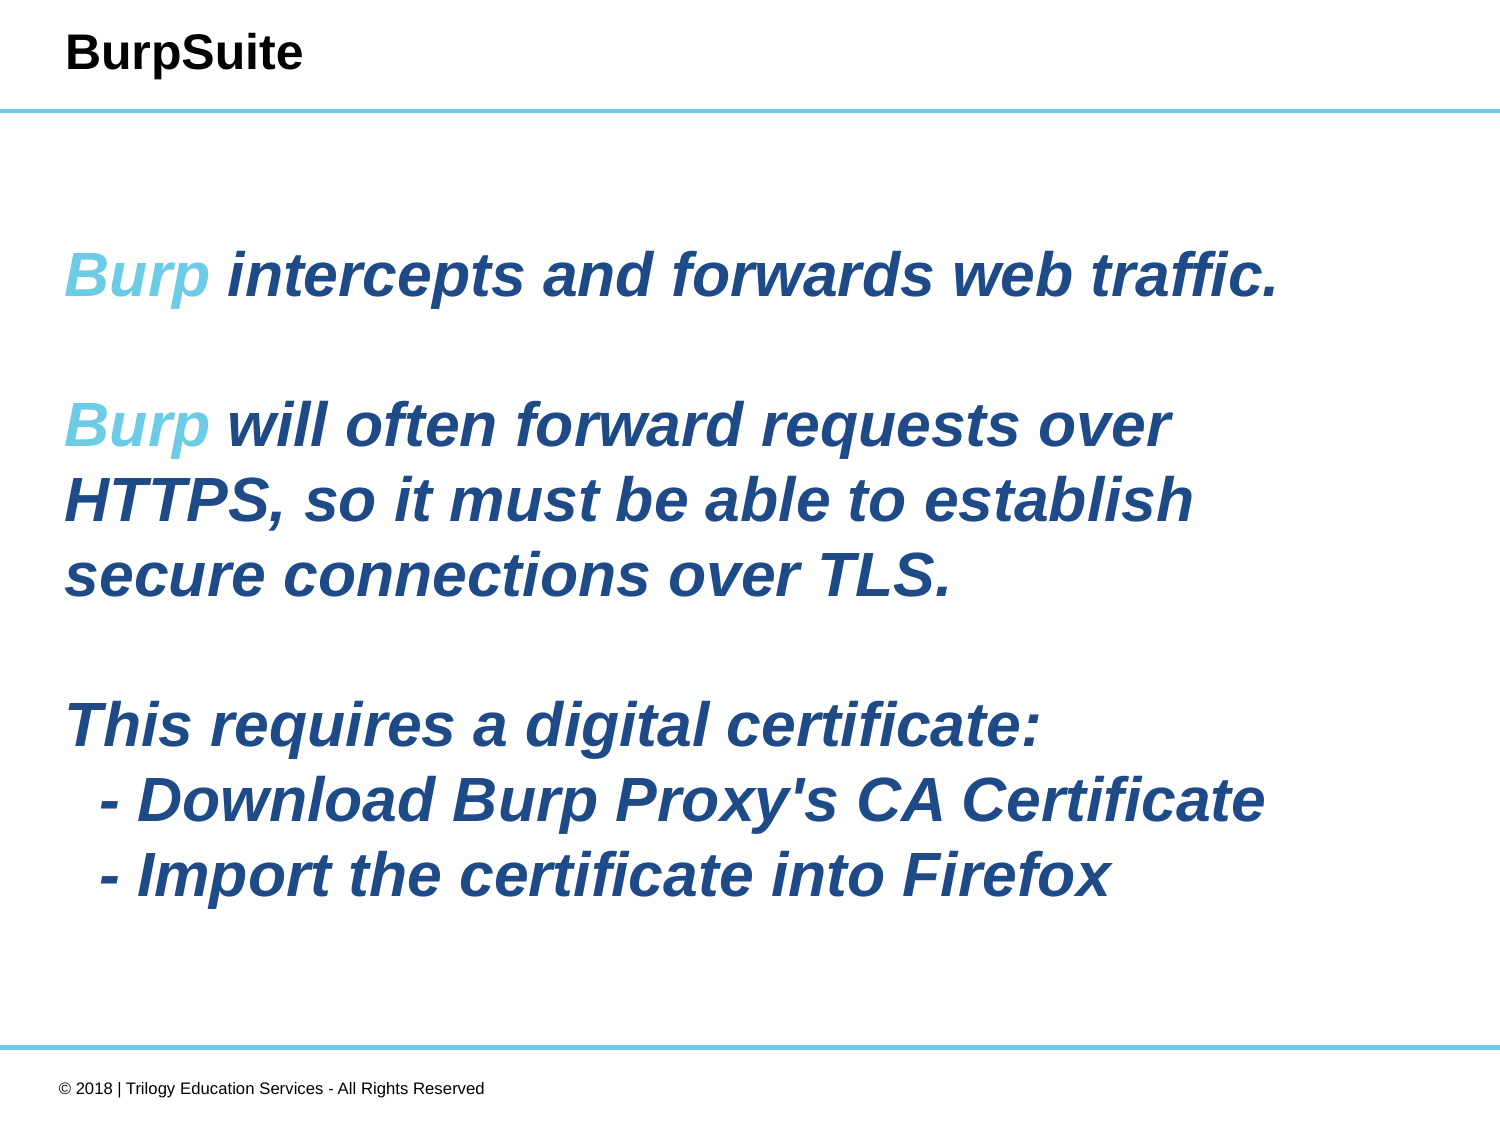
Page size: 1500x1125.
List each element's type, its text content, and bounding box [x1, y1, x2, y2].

text_box Burp intercepts and forwards web traffic. Burp will often forward requests over HTTPS, so it must be able to establish secure connections over TLS. This requires a digital certificate: - Download Burp Proxy's CA Certificate - Import the certificate into Firefox [49, 226, 1413, 916]
title BurpSuite [50, 0, 948, 108]
